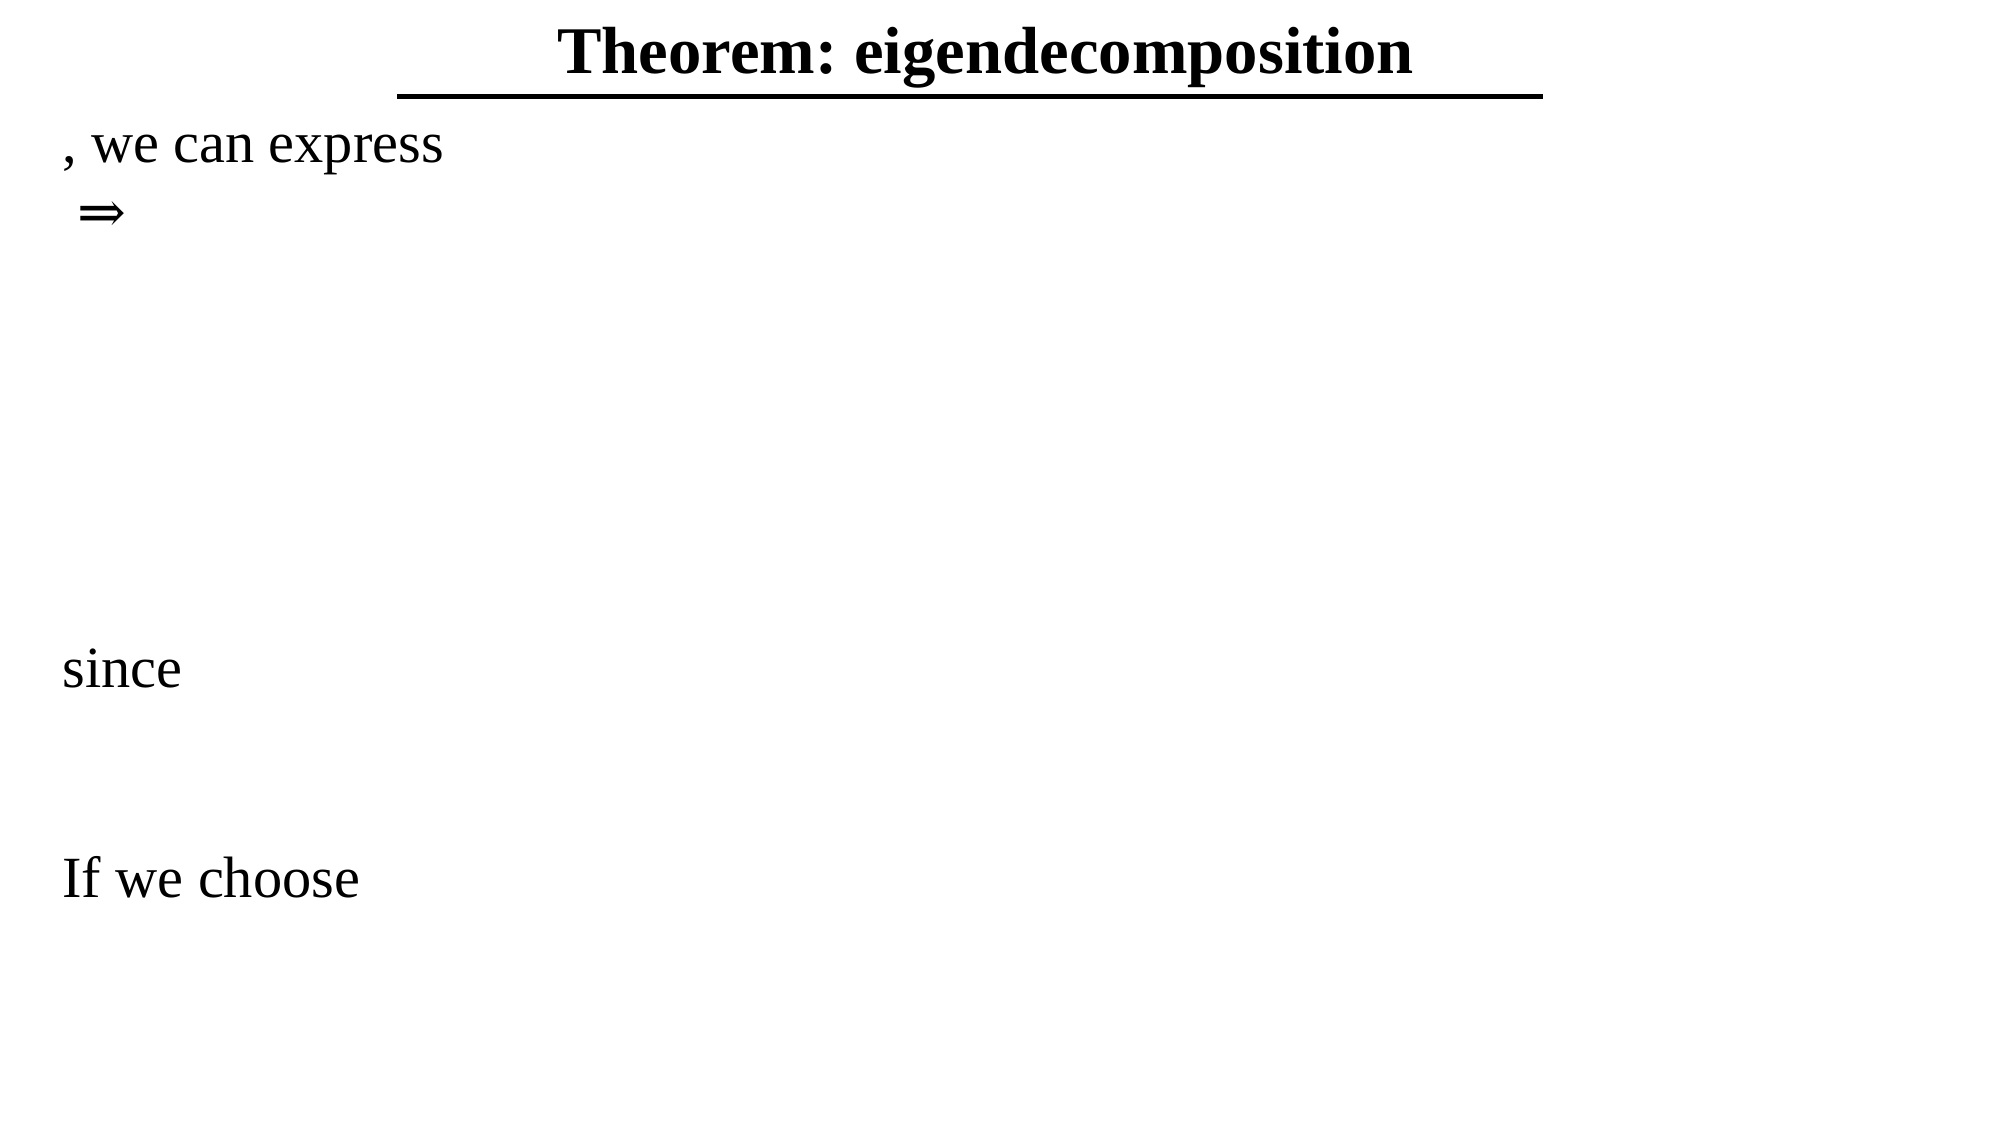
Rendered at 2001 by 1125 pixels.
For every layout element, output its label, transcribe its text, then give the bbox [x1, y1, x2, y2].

text_box Theorem: eigendecomposition [542, 0, 1456, 95]
